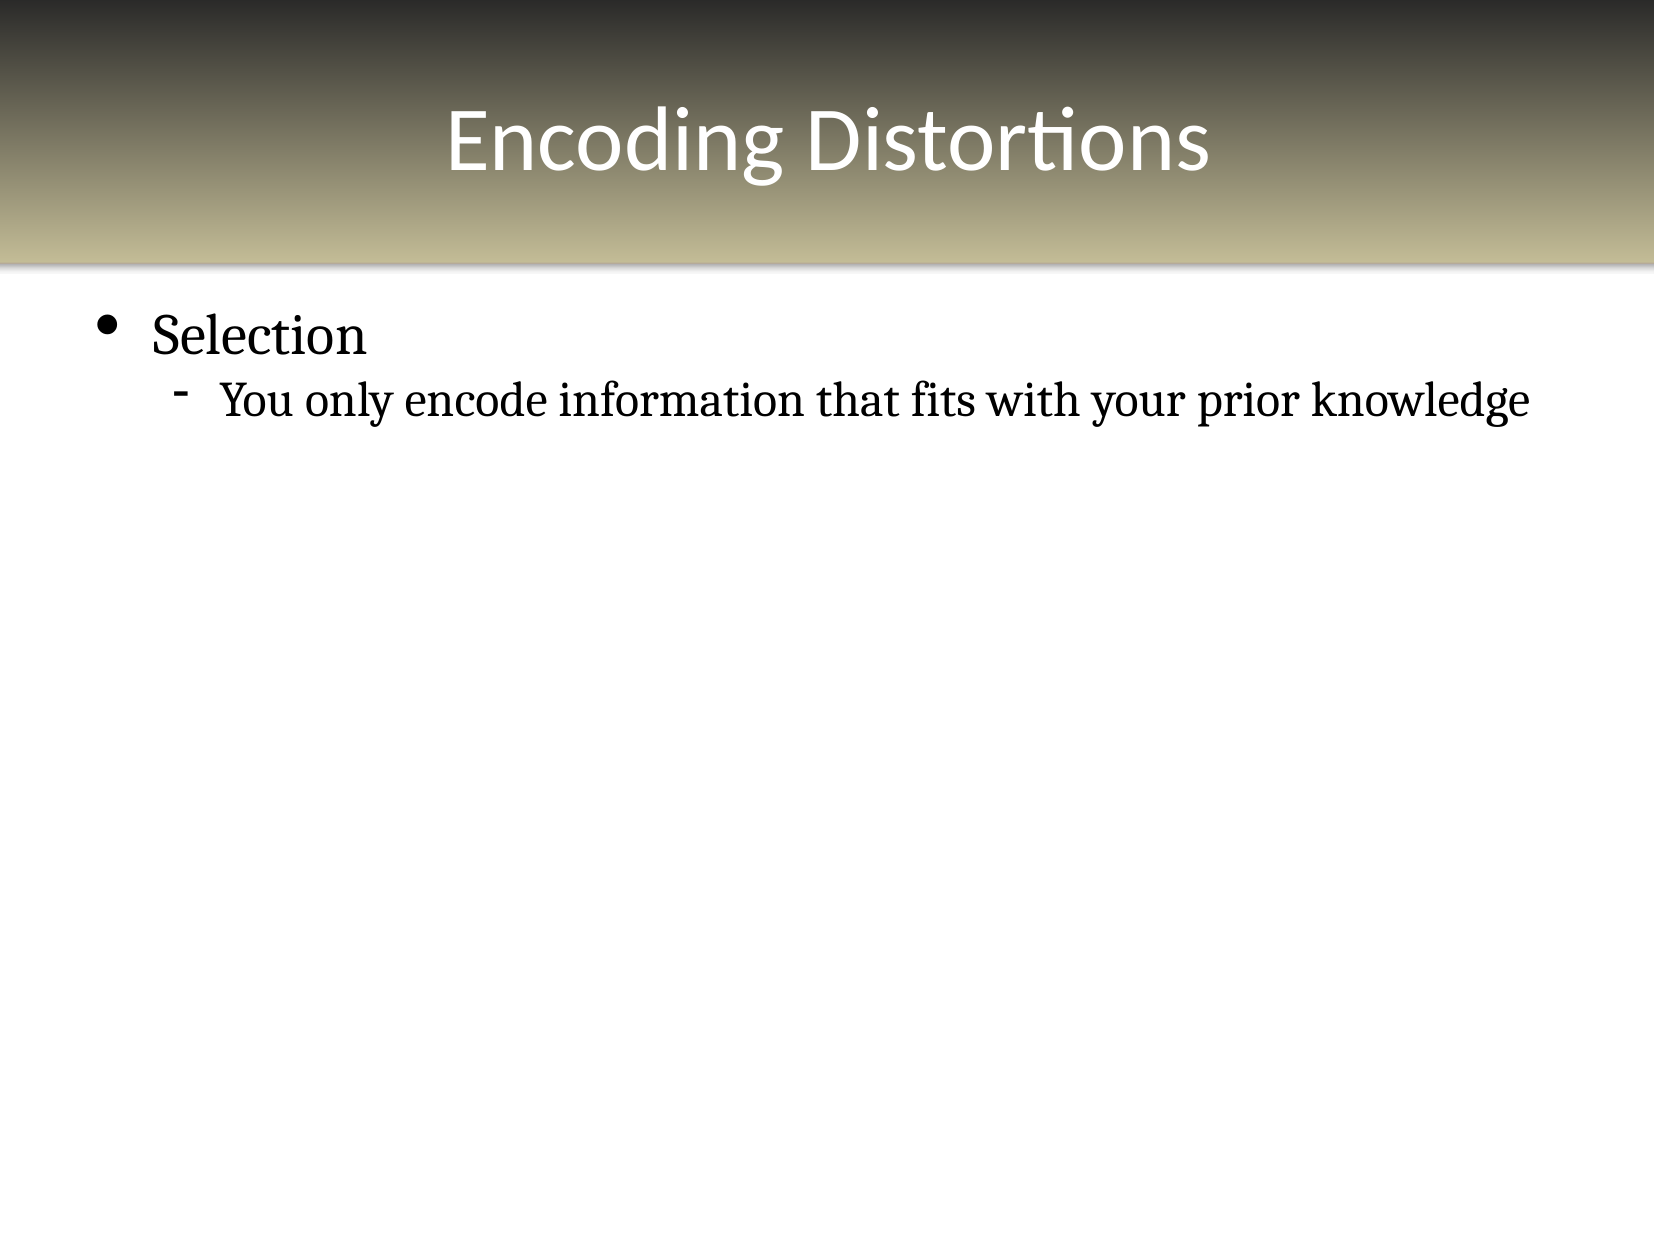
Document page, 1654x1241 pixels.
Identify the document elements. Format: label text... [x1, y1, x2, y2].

text_box Selection You only encode information that fits with your prior knowledge [82, 289, 1571, 1108]
text_box Encoding Distortions [84, 26, 1573, 243]
